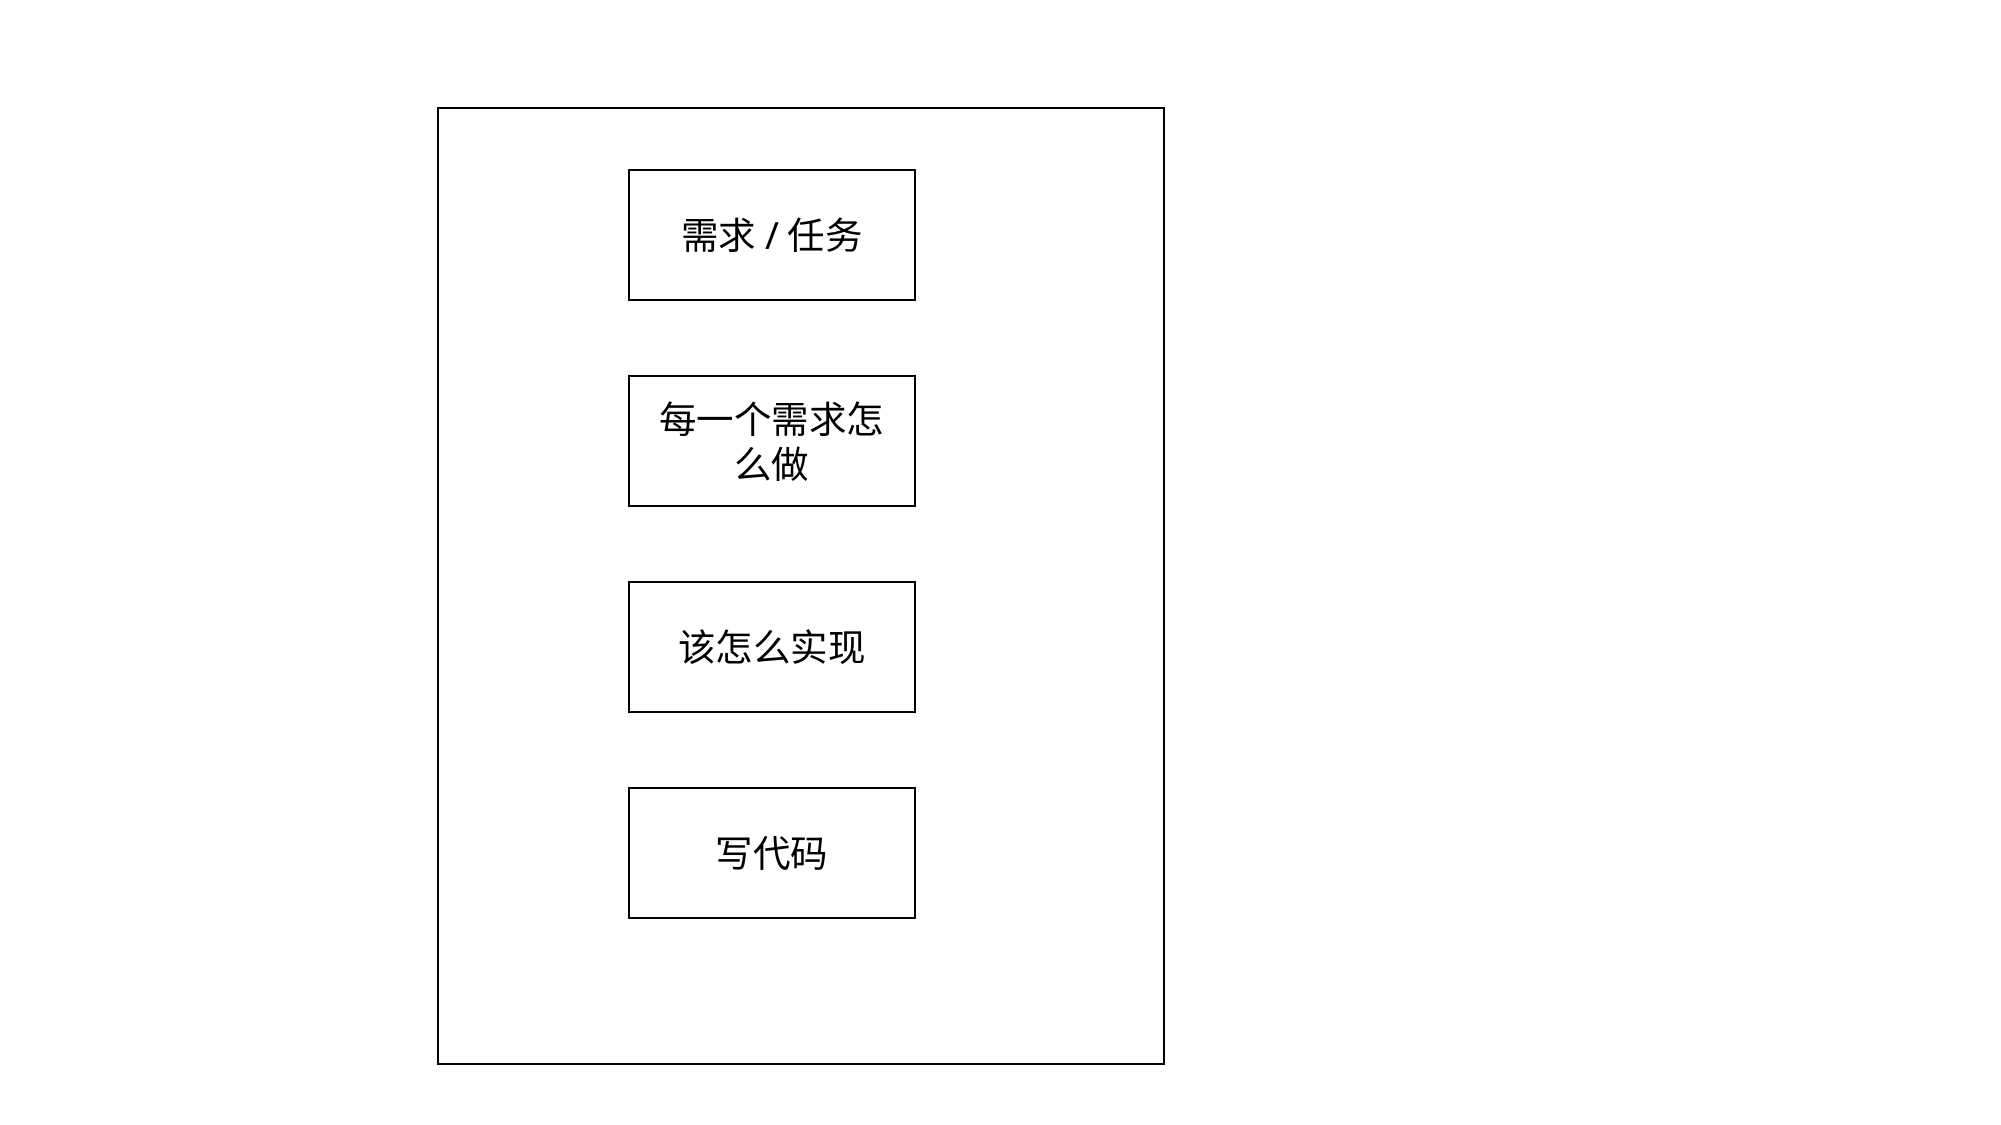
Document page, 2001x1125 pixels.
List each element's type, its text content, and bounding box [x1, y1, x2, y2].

text_box 该怎么实现 [628, 581, 916, 713]
text_box 需求/任务 [628, 169, 916, 301]
text_box [437, 107, 1165, 1065]
text_box 每一个需求怎么做 [628, 375, 916, 507]
text_box 写代码 [628, 787, 916, 919]
